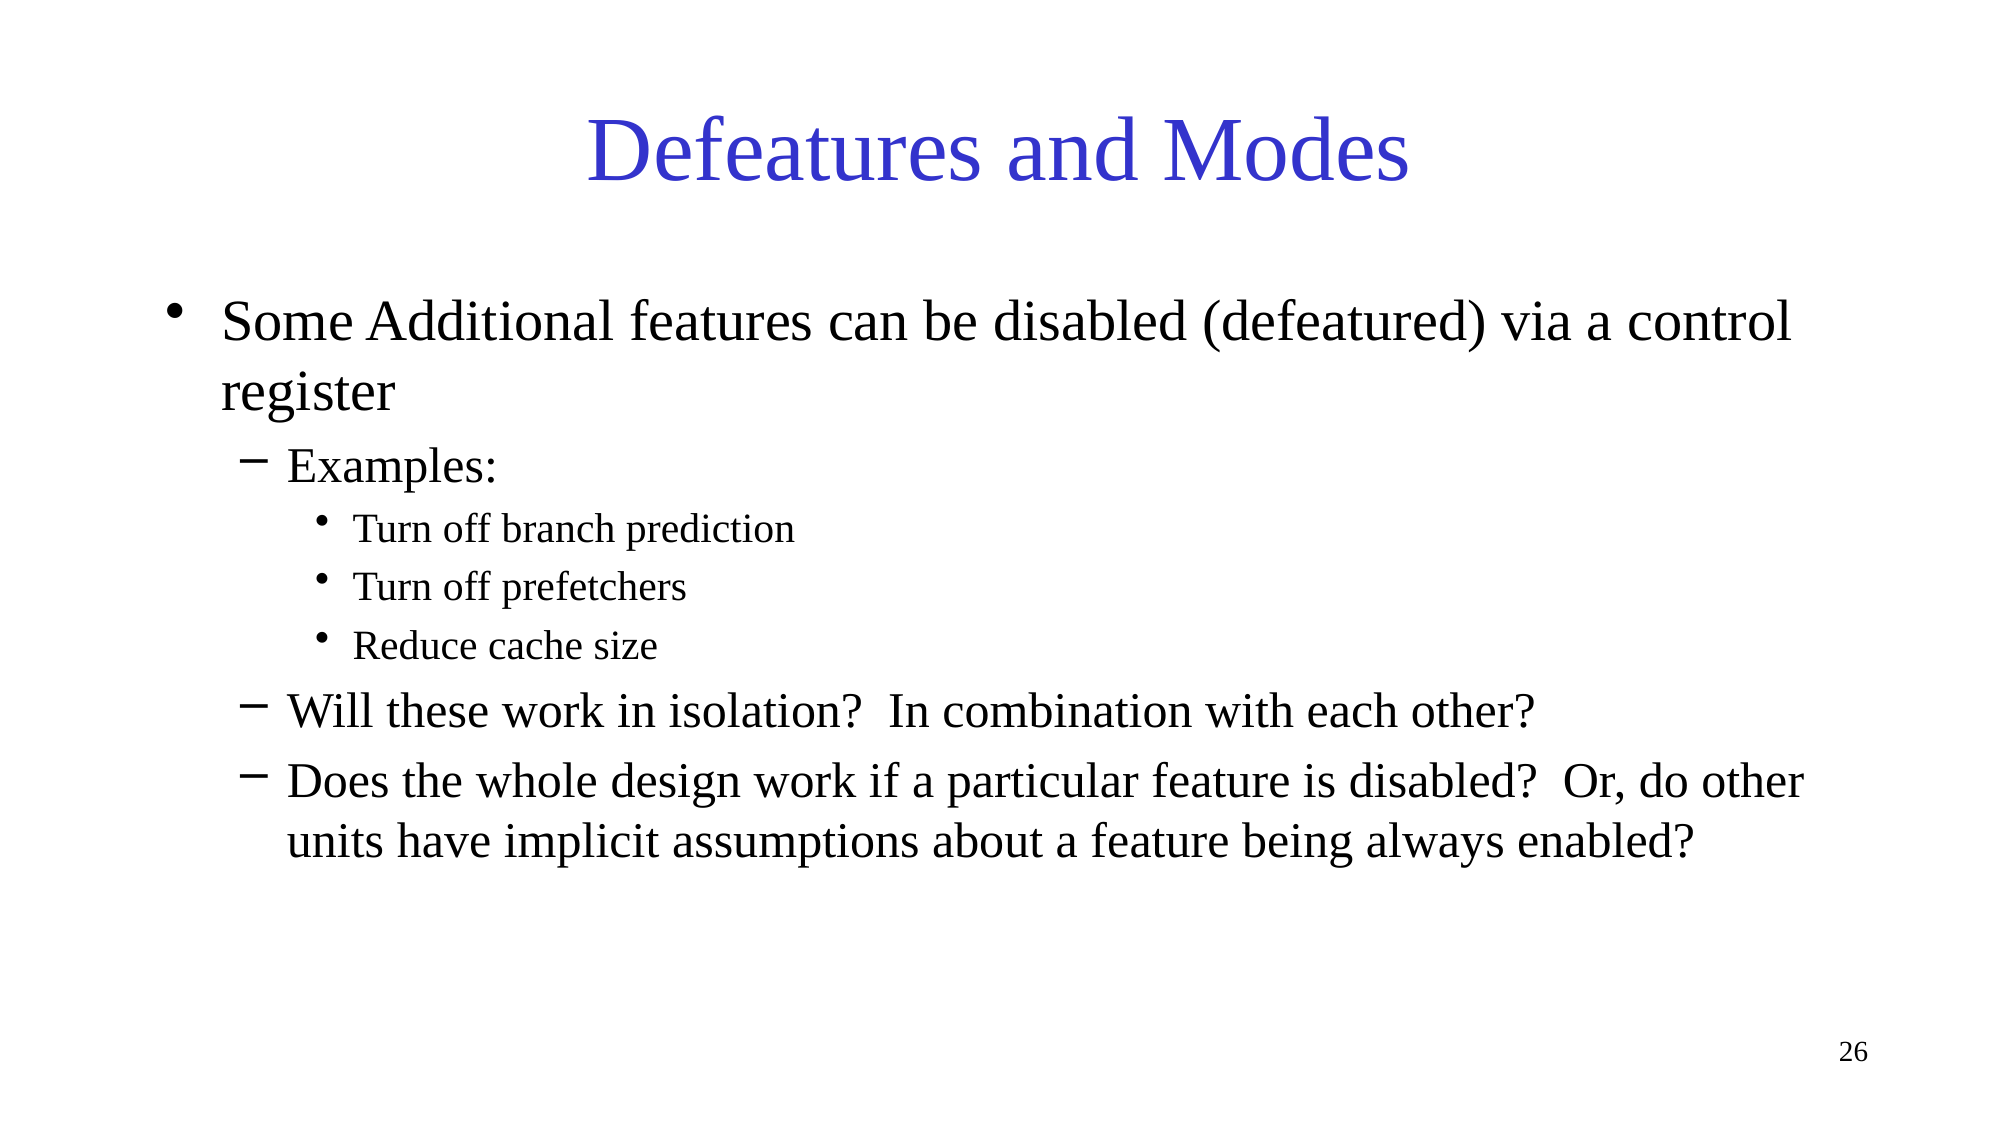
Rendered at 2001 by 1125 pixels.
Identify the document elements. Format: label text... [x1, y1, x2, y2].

list Some Additional features can be disabled (defeatured) via a control register Examples: Turn off branch prediction Turn off prefetchers Reduce cache size Will these work in isolation? In combination with each other? Does the whole design work if a particular feature is disabled? Or, do other units have implicit assumptions about a feature being always enabled? [150, 275, 1850, 1000]
title Defeatures and Modes [150, 50, 1850, 238]
